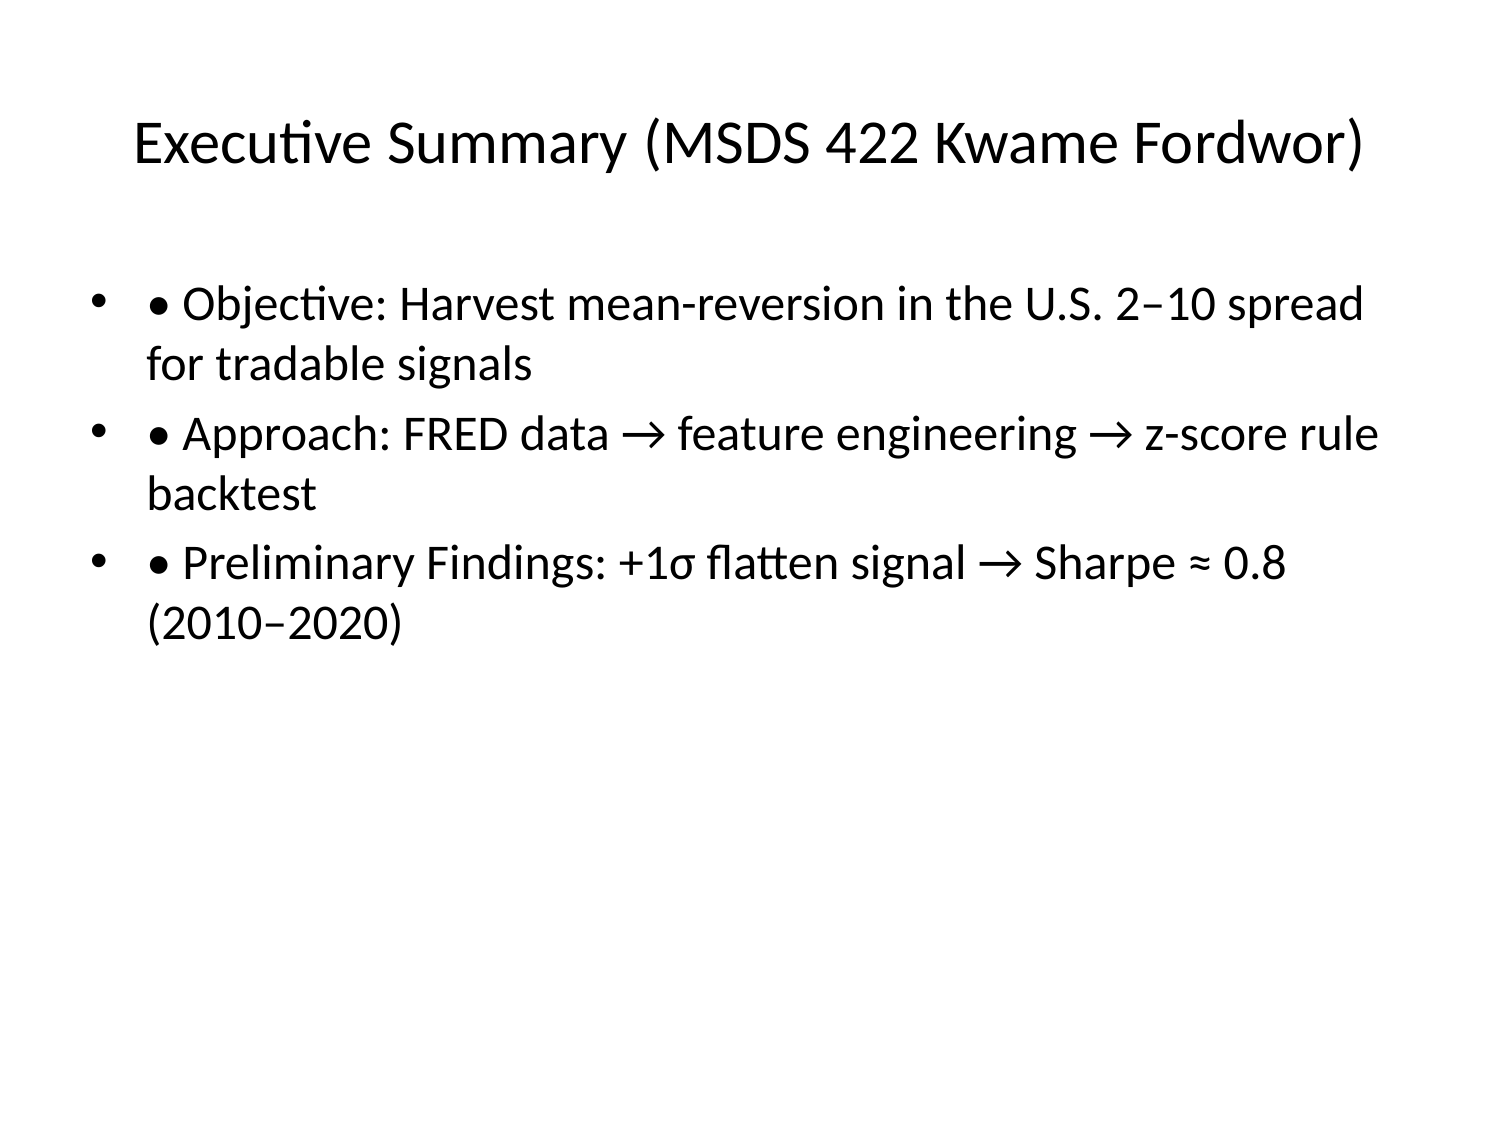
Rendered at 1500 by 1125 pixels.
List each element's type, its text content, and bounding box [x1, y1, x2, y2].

list • Objective: Harvest mean-reversion in the U.S. 2–10 spread for tradable signals • Approach: FRED data → feature engineering → z-score rule backtest • Preliminary Findings: +1σ flatten signal → Sharpe ≈ 0.8 (2010–2020) [75, 262, 1425, 1005]
title Executive Summary (MSDS 422 Kwame Fordwor) [75, 45, 1425, 233]
